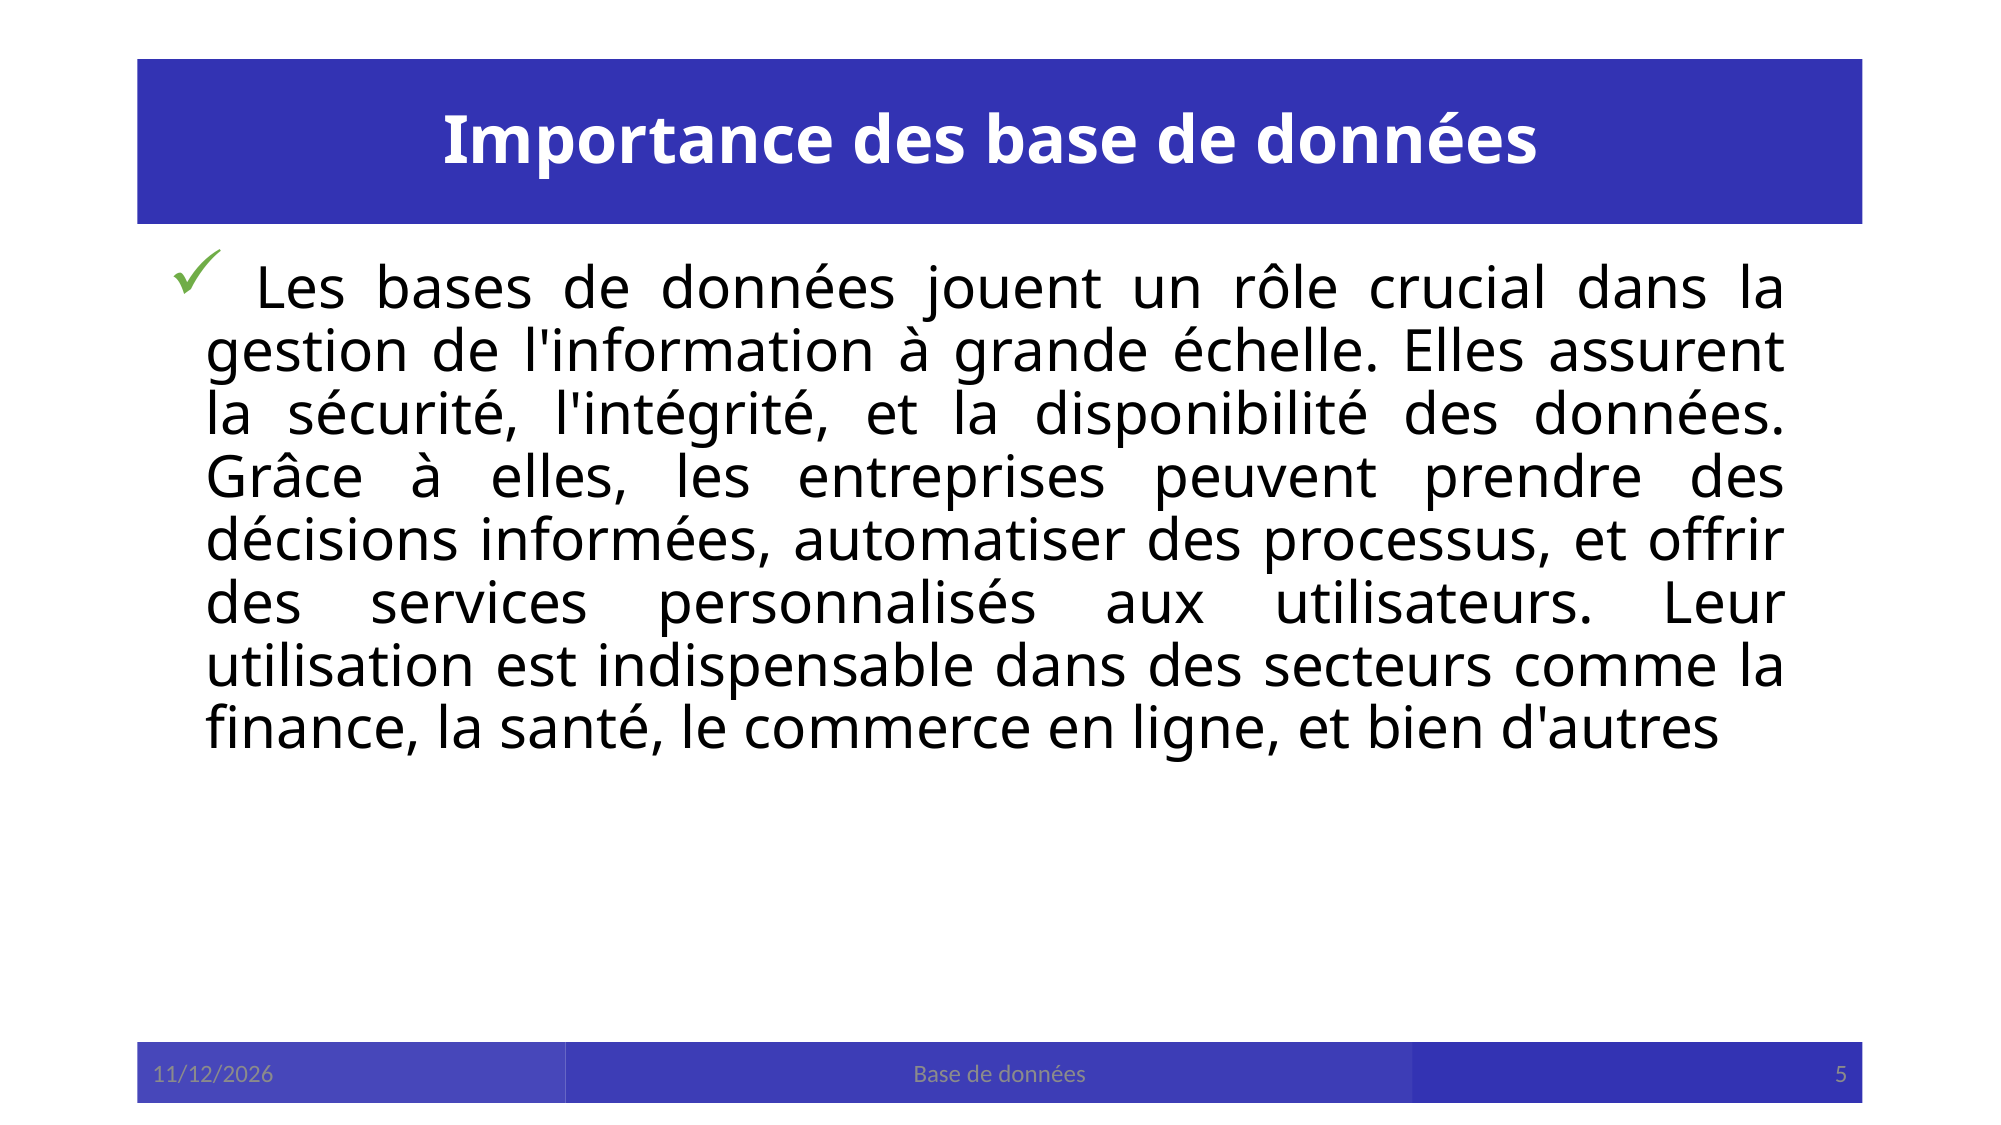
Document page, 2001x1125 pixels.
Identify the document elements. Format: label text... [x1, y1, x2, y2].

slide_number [137, 1042, 565, 1103]
footer Base de données [565, 1042, 1412, 1103]
slide_number 5 [1412, 1042, 1863, 1103]
list Les bases de données jouent un rôle crucial dans la gestion de l'information à grande échelle. Elles assurent la sécurité, l'intégrité, et la disponibilité des données. Grâce à elles, les entreprises peuvent prendre des décisions informées, automatiser des processus, et offrir des services personnalisés aux utilisateurs. Leur utilisation est indispensable dans des secteurs comme la finance, la santé, le commerce en ligne, et bien d'autres [153, 251, 1802, 1016]
title Importance des base de données [137, 59, 1863, 224]
